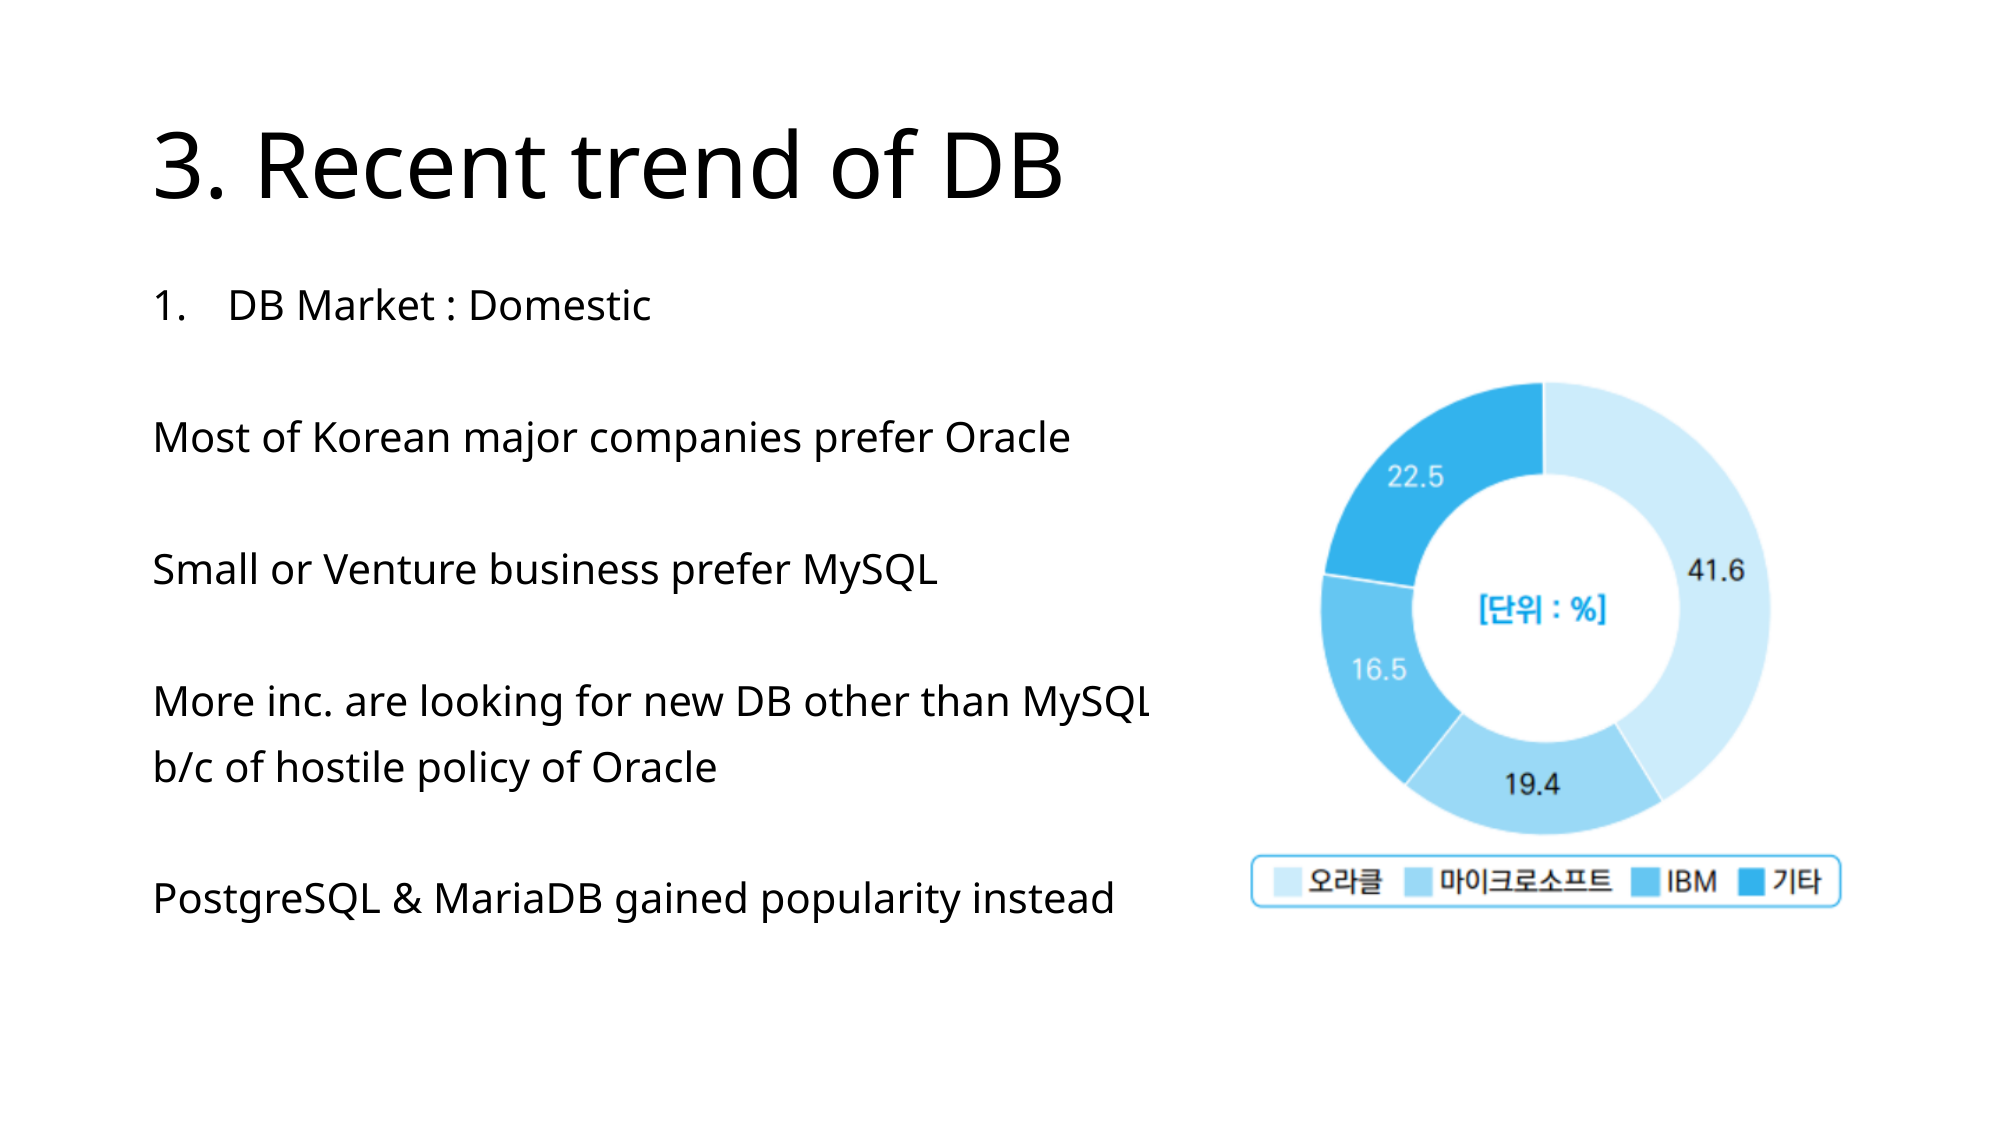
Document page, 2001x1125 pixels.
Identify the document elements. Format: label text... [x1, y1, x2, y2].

title 3. Recent trend of DB [137, 59, 1863, 277]
list DB Market : Domestic Most of Korean major companies prefer Oracle Small or Venture business prefer MySQL More inc. are looking for new DB other than MySQL b/c of hostile policy of Oracle PostgreSQL & MariaDB gained popularity instead [137, 277, 1863, 1125]
picture [1149, 318, 1957, 926]
